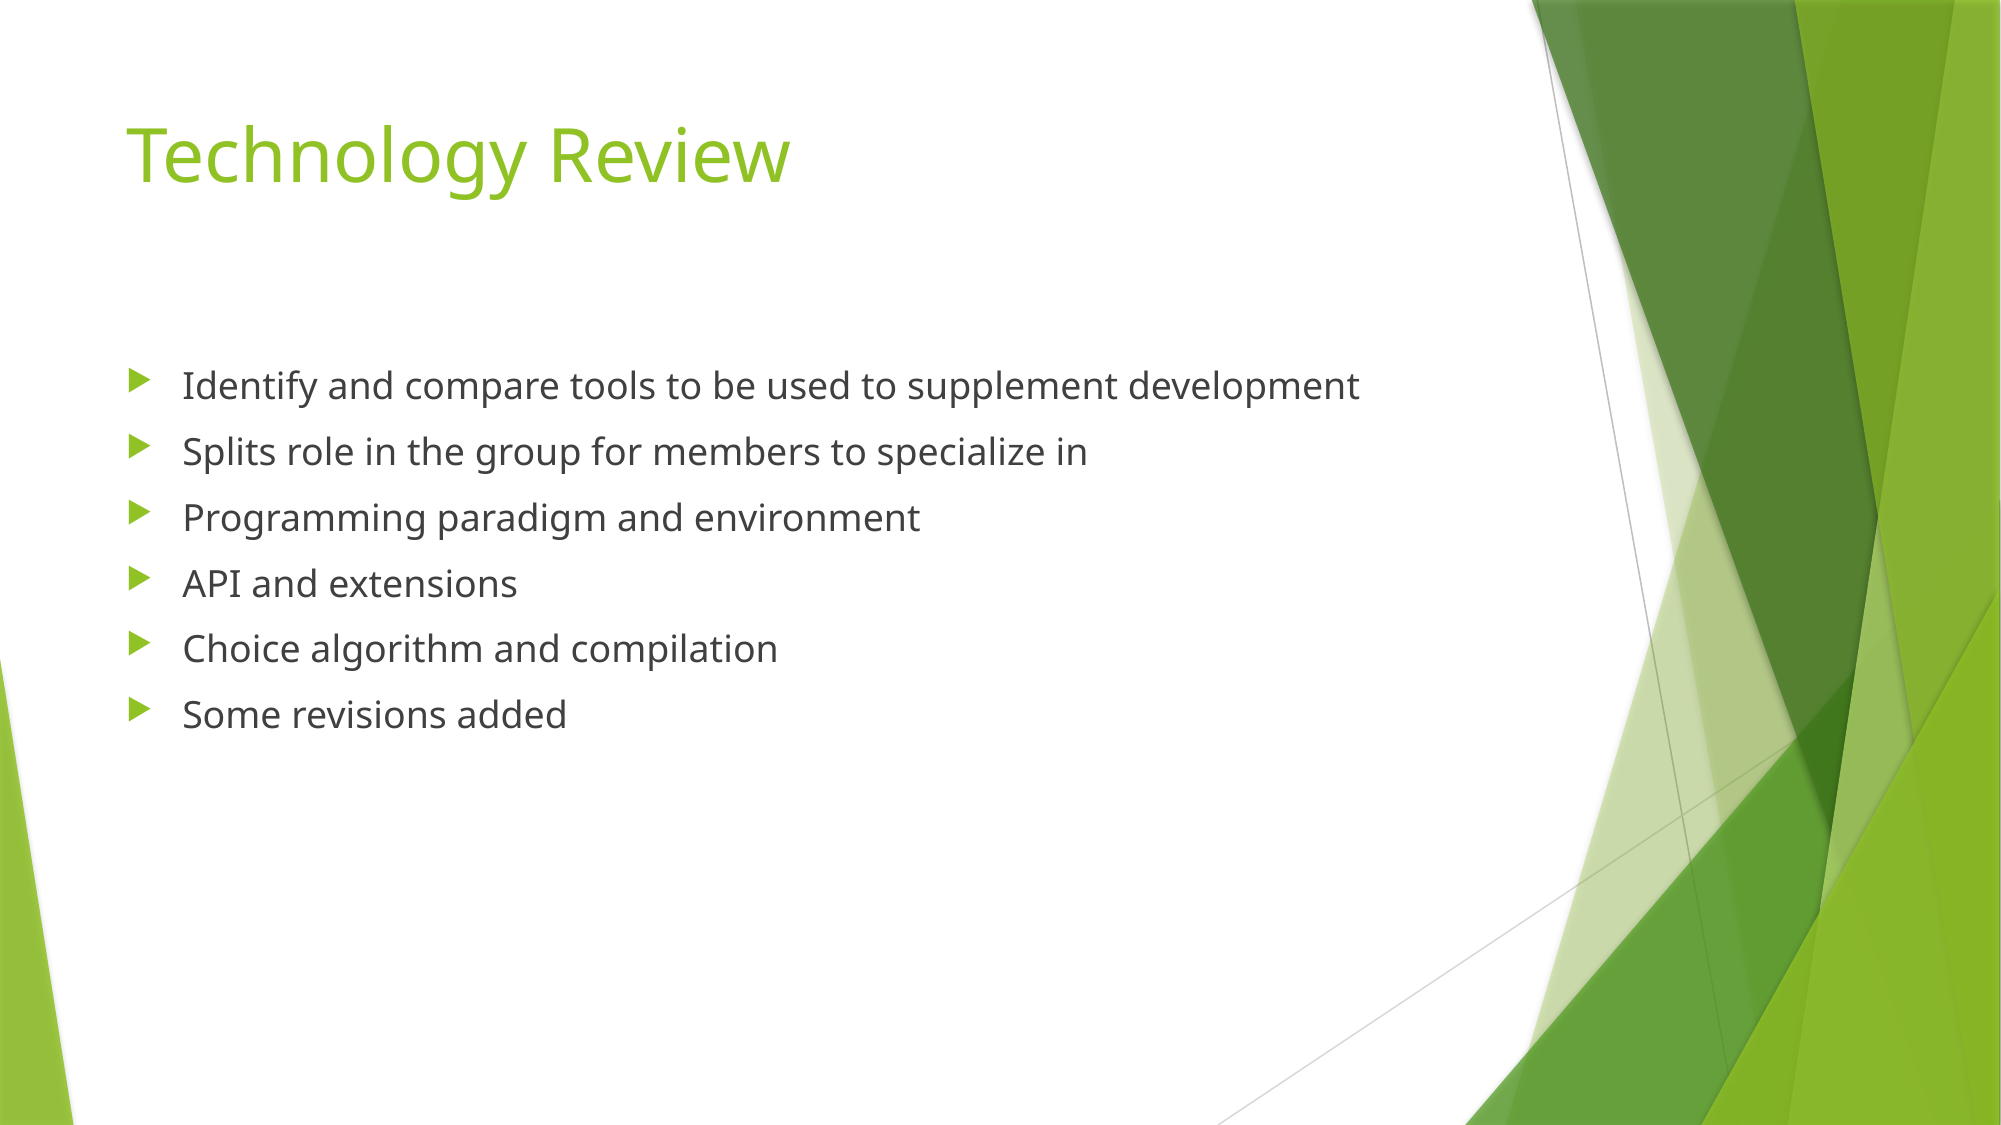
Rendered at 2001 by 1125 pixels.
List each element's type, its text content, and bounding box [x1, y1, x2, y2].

list Identify and compare tools to be used to supplement development Splits role in the group for members to specialize in Programming paradigm and environment API and extensions Choice algorithm and compilation Some revisions added [111, 354, 1522, 992]
title Technology Review [111, 99, 1522, 317]
